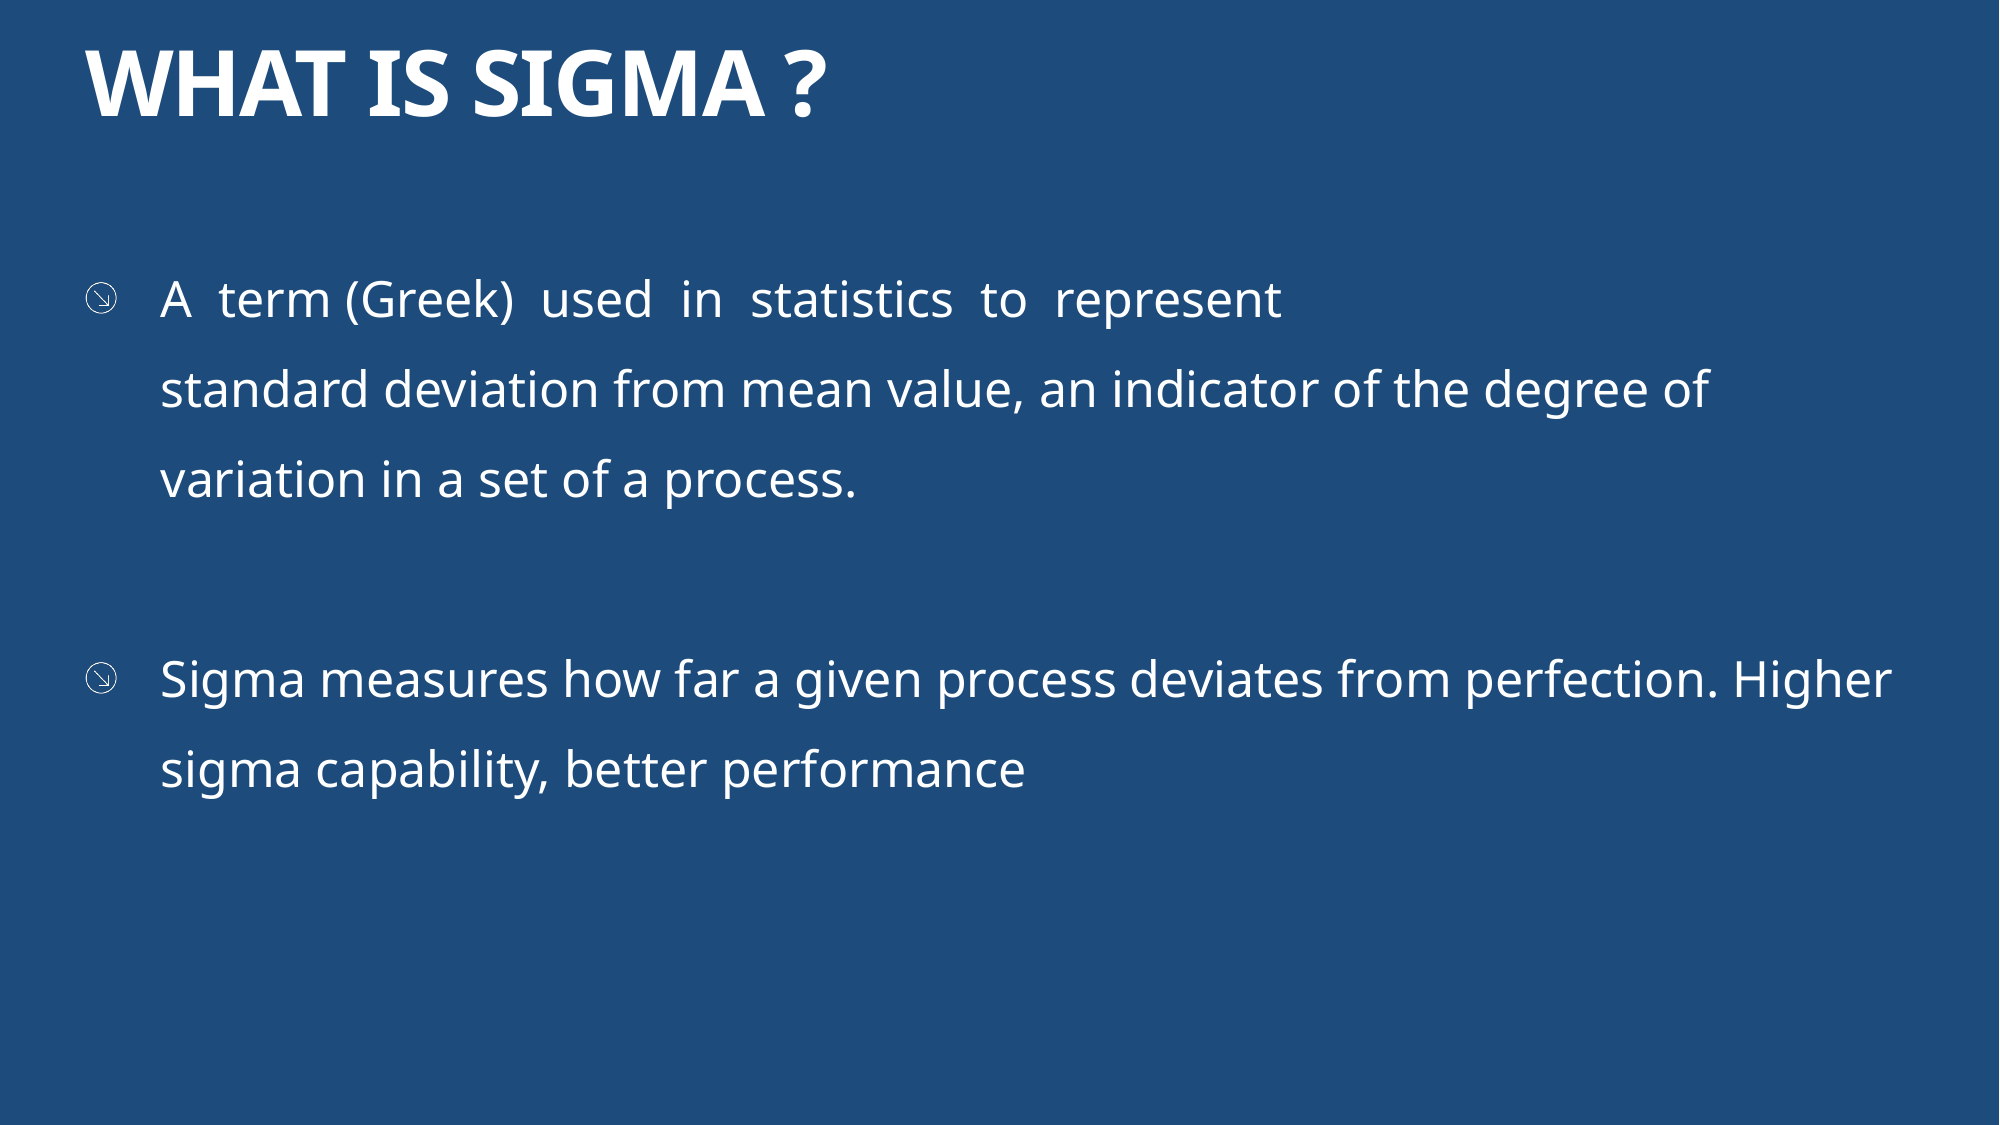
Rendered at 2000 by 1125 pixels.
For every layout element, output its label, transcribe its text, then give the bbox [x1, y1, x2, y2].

picture [85, 281, 117, 314]
list A term (Greek) used in statistics to represent standard deviation from mean value, an indicator of the degree of variation in a set of a process. Sigma measures how far a given process deviates from perfection. Higher sigma capability, better performance [85, 237, 1914, 1114]
picture [85, 661, 117, 694]
title WHAT IS SIGMA ? [85, 37, 1914, 138]
